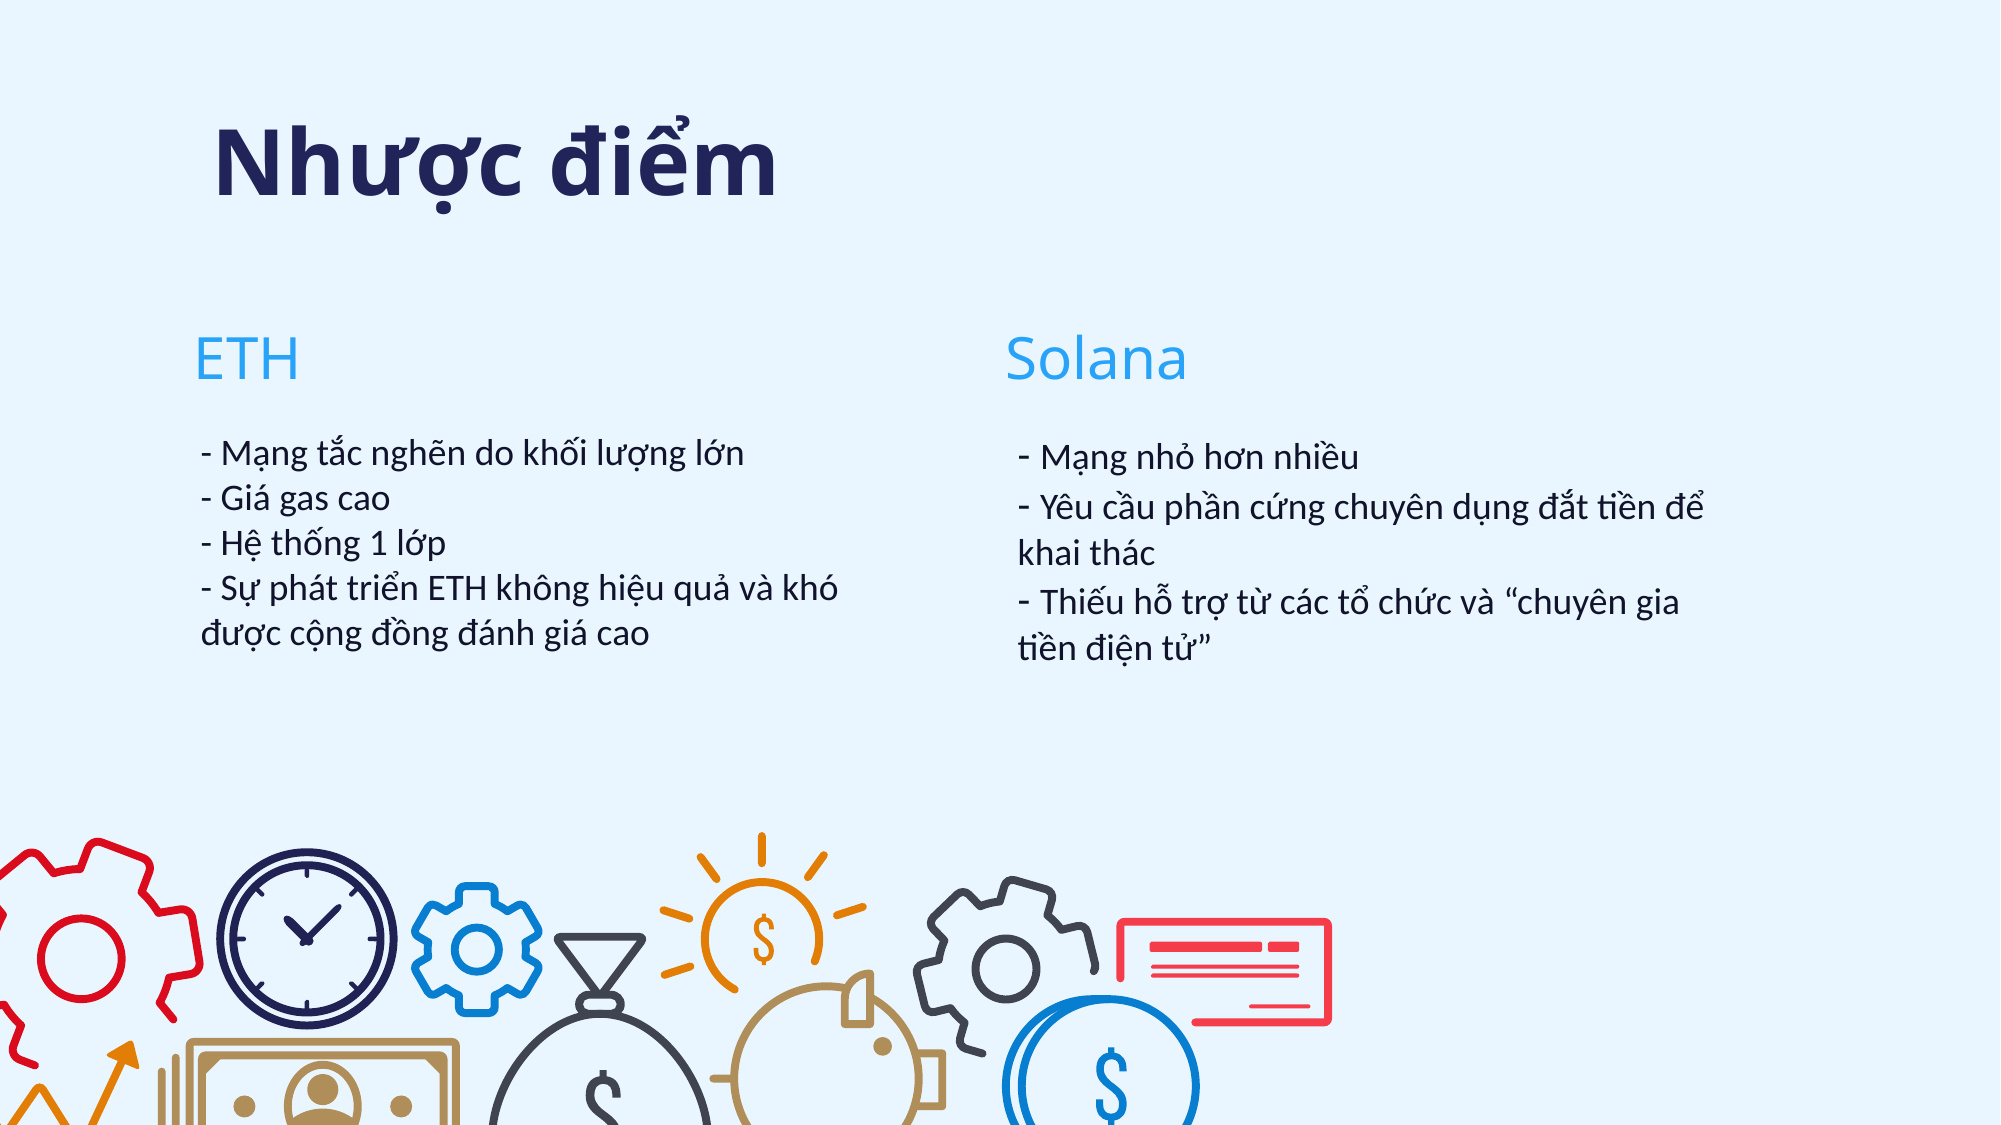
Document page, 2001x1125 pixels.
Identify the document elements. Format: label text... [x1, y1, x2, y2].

text_box ETH [179, 313, 317, 399]
text_box - Mạng tắc nghẽn do khối lượng lớn - Giá gas cao - Hệ thống 1 lớp - Sự phát triển ETH không hiệu quả và khó được cộng đồng đánh giá cao [185, 420, 884, 832]
text_box Nhược điểm [196, 96, 1337, 222]
text_box Solana [990, 313, 1205, 399]
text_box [0, 832, 1333, 1125]
text_box - Mạng nhỏ hơn nhiều - Yêu cầu phần cứng chuyên dụng đắt tiền để khai thác - Thiếu hỗ trợ từ các tổ chức và “chuyên gia tiền điện tử” [1002, 420, 1733, 726]
